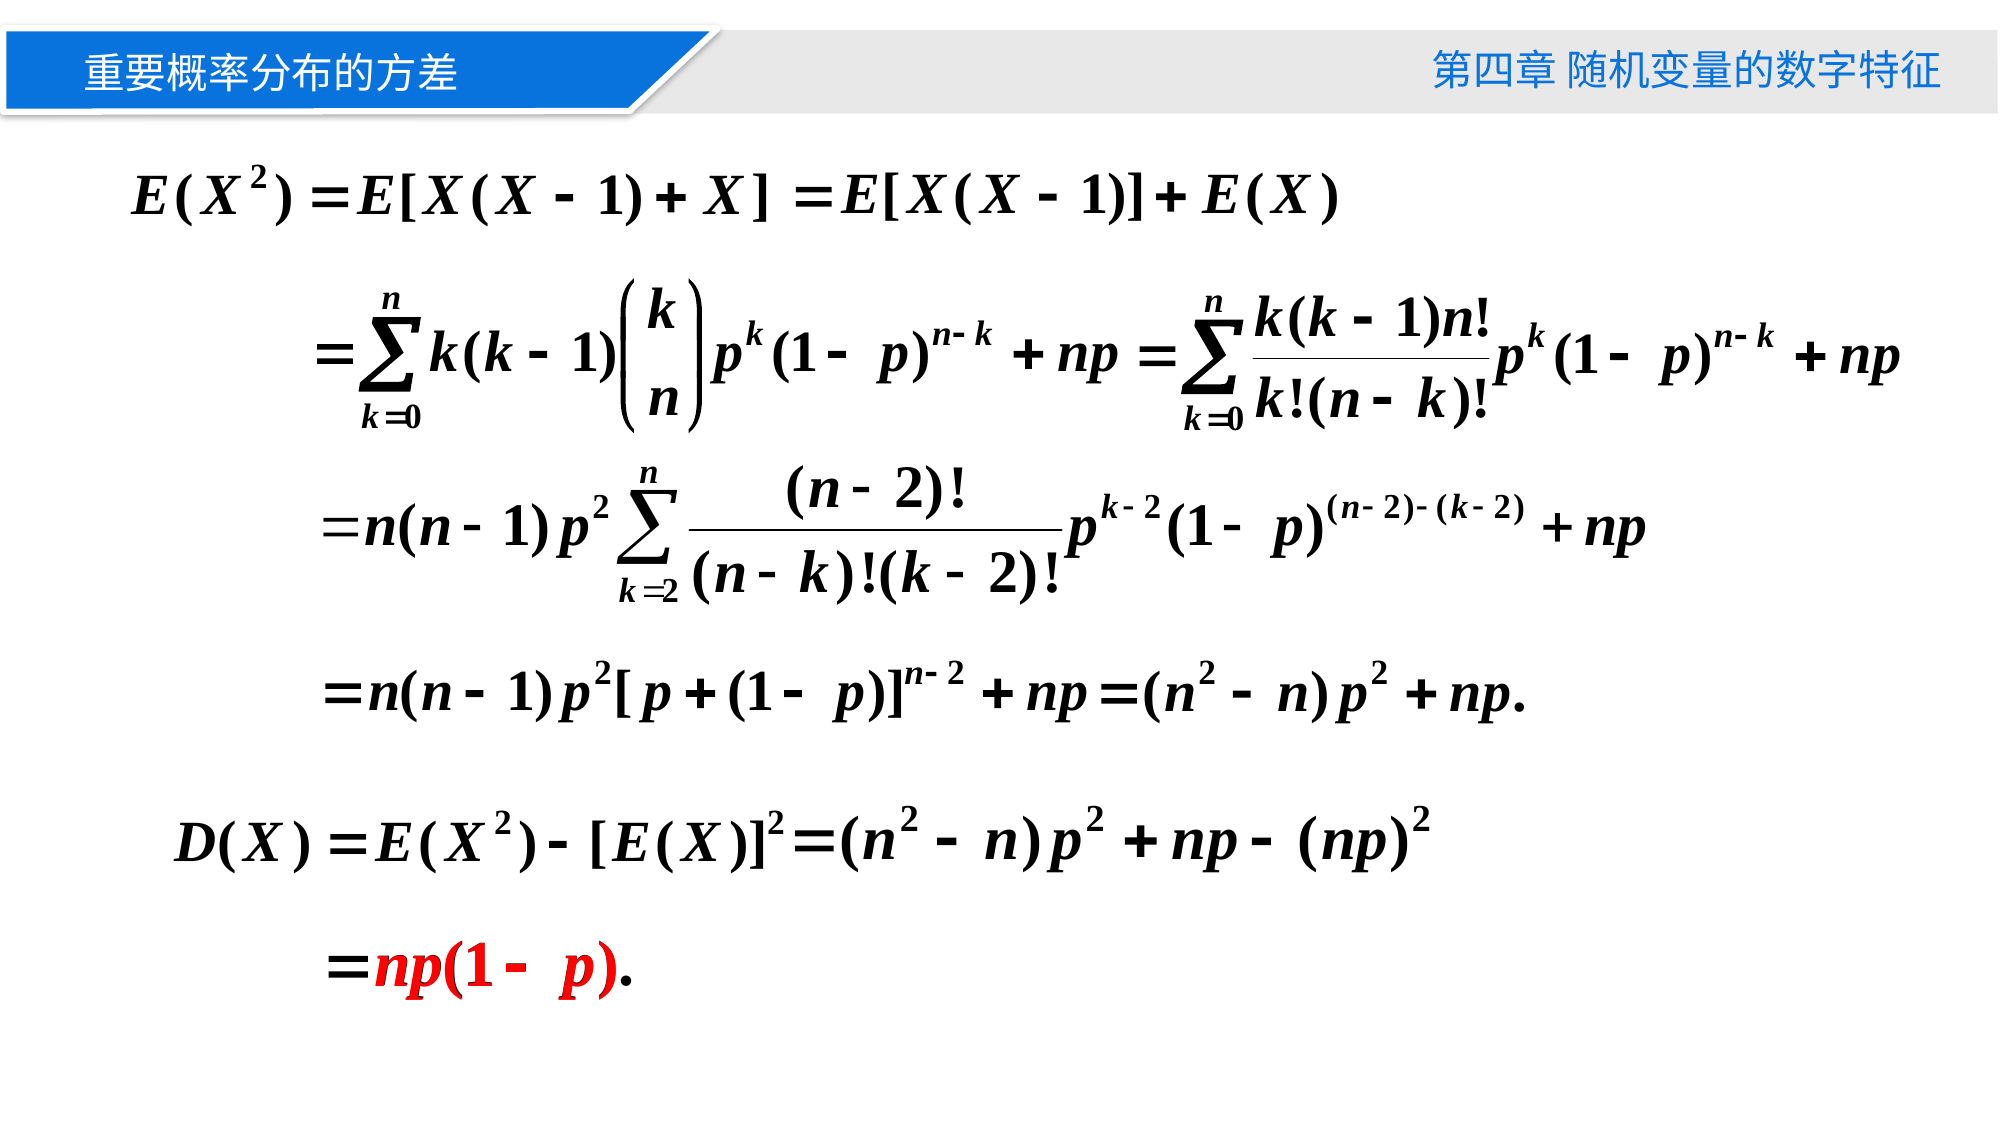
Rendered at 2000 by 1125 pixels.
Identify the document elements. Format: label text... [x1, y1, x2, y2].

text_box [785, 796, 1435, 880]
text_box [786, 167, 1342, 233]
text_box [638, 27, 2000, 116]
text_box 第四章 随机变量的数字特征 [1417, 36, 1957, 101]
text_box 重要概率分布的方差 [68, 39, 474, 104]
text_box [370, 935, 621, 1007]
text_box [168, 802, 780, 881]
text_box [0, 25, 721, 115]
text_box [622, 935, 638, 1007]
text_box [308, 275, 1124, 436]
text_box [316, 651, 1093, 730]
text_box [125, 155, 772, 234]
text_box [319, 935, 368, 1007]
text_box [1092, 652, 1530, 730]
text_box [308, 444, 1662, 616]
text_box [1130, 279, 1905, 437]
